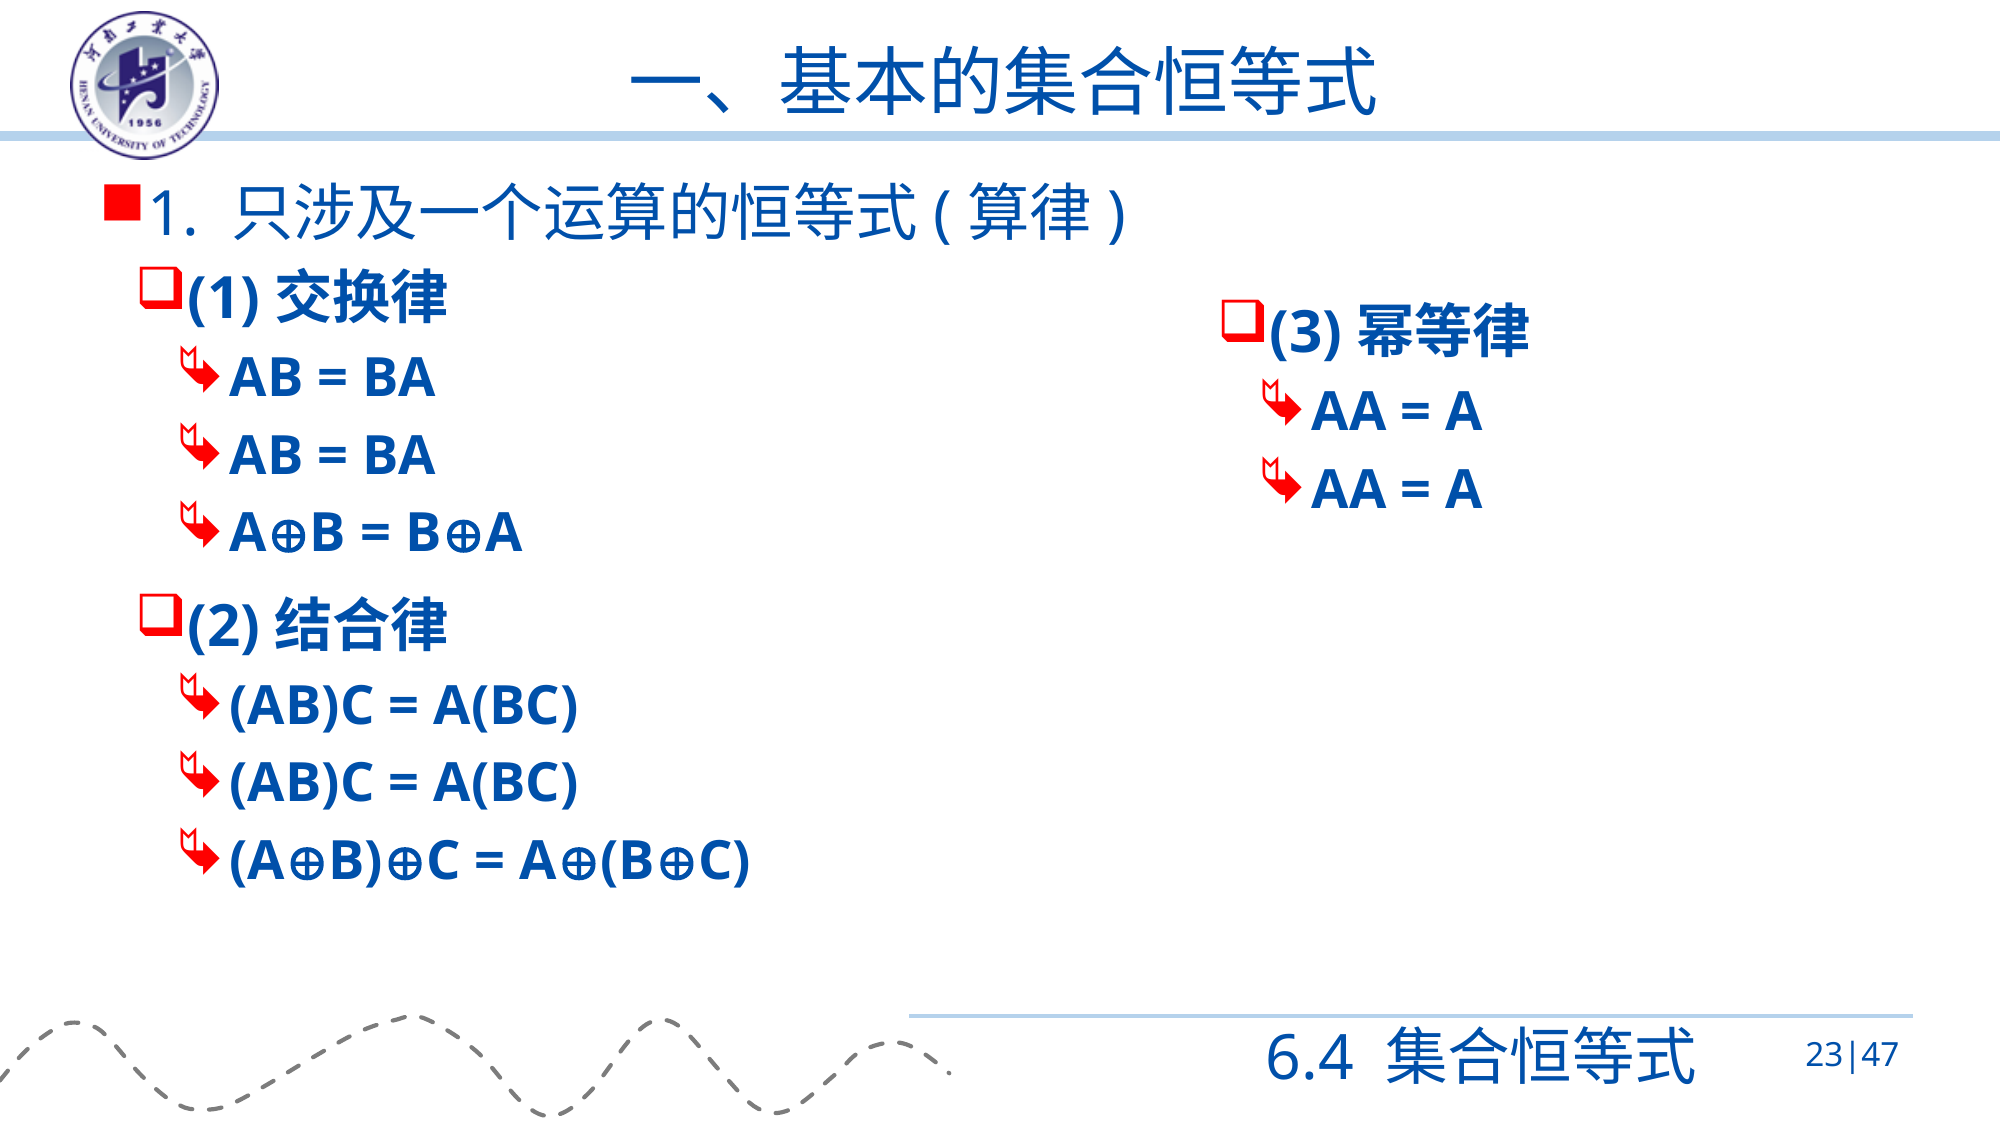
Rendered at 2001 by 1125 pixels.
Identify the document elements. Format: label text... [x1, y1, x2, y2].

list 6.4 集合恒等式 [826, 1009, 1713, 1101]
picture [70, 11, 219, 160]
title 一、基本的集合恒等式 [236, 36, 1772, 134]
slide_number 23|47 [1756, 1025, 1915, 1086]
